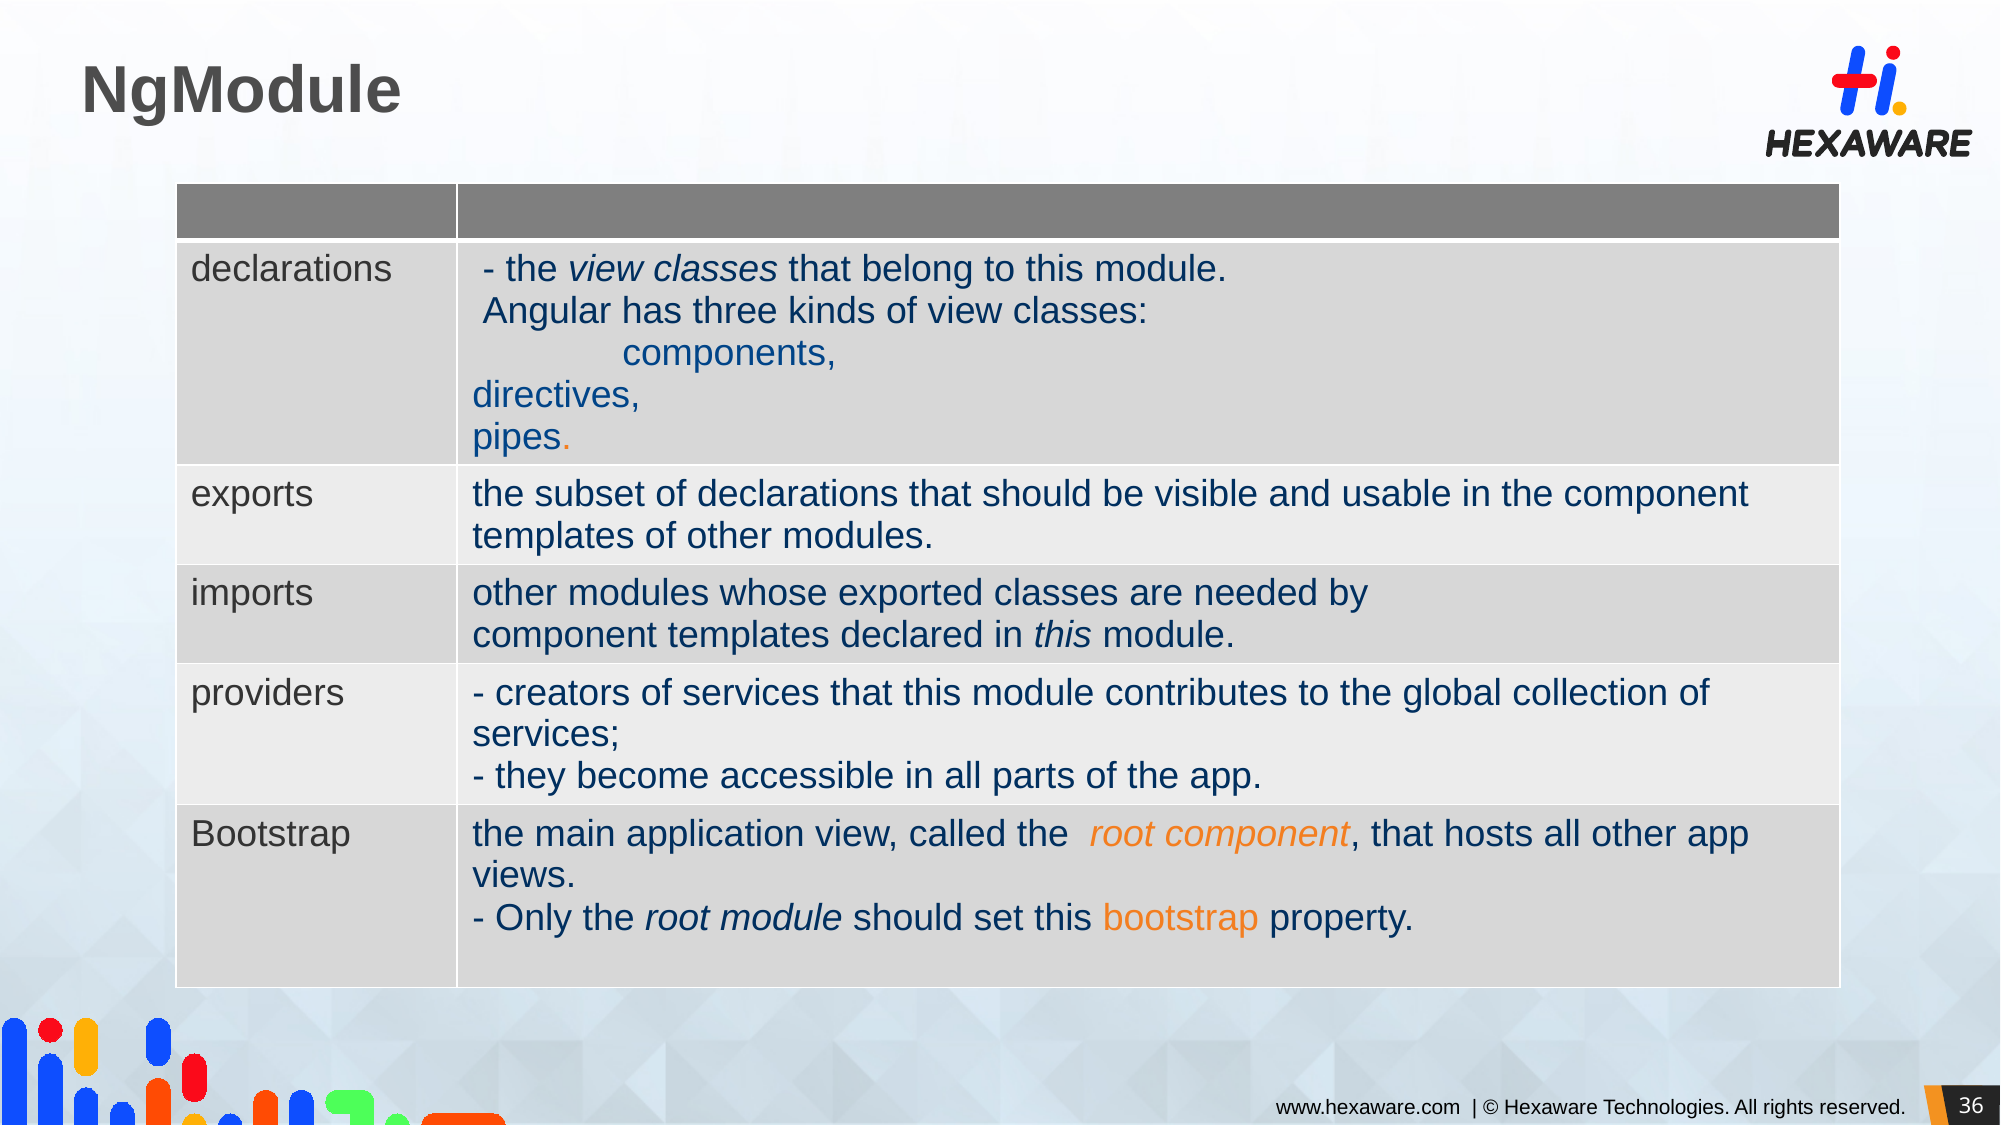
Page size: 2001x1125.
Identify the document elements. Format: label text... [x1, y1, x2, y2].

table_cell exports [177, 466, 456, 564]
table_cell declarations [177, 243, 456, 464]
table_cell the subset of declarations that should be visible and usable in the component templates of other modules. [458, 466, 1839, 564]
table_cell imports [177, 565, 456, 663]
table_header [458, 184, 1839, 238]
table_cell the main application view, called the root component, that hosts all other app views. - Only the root module should set this bootstrap property. [458, 805, 1839, 987]
table_cell Bootstrap [177, 805, 456, 987]
picture [0, 0, 2001, 1125]
title NgModule [70, 35, 1521, 136]
table_cell - the view classes that belong to this module. Angular has three kinds of view classes: components, directives, pipes. [458, 243, 1839, 464]
table_header [177, 184, 456, 238]
table_cell other modules whose exported classes are needed by component templates declared in this module. [458, 565, 1839, 663]
table_cell - creators of services that this module contributes to the global collection of services; - they become accessible in all parts of the app. [458, 664, 1839, 804]
table_cell providers [177, 664, 456, 804]
